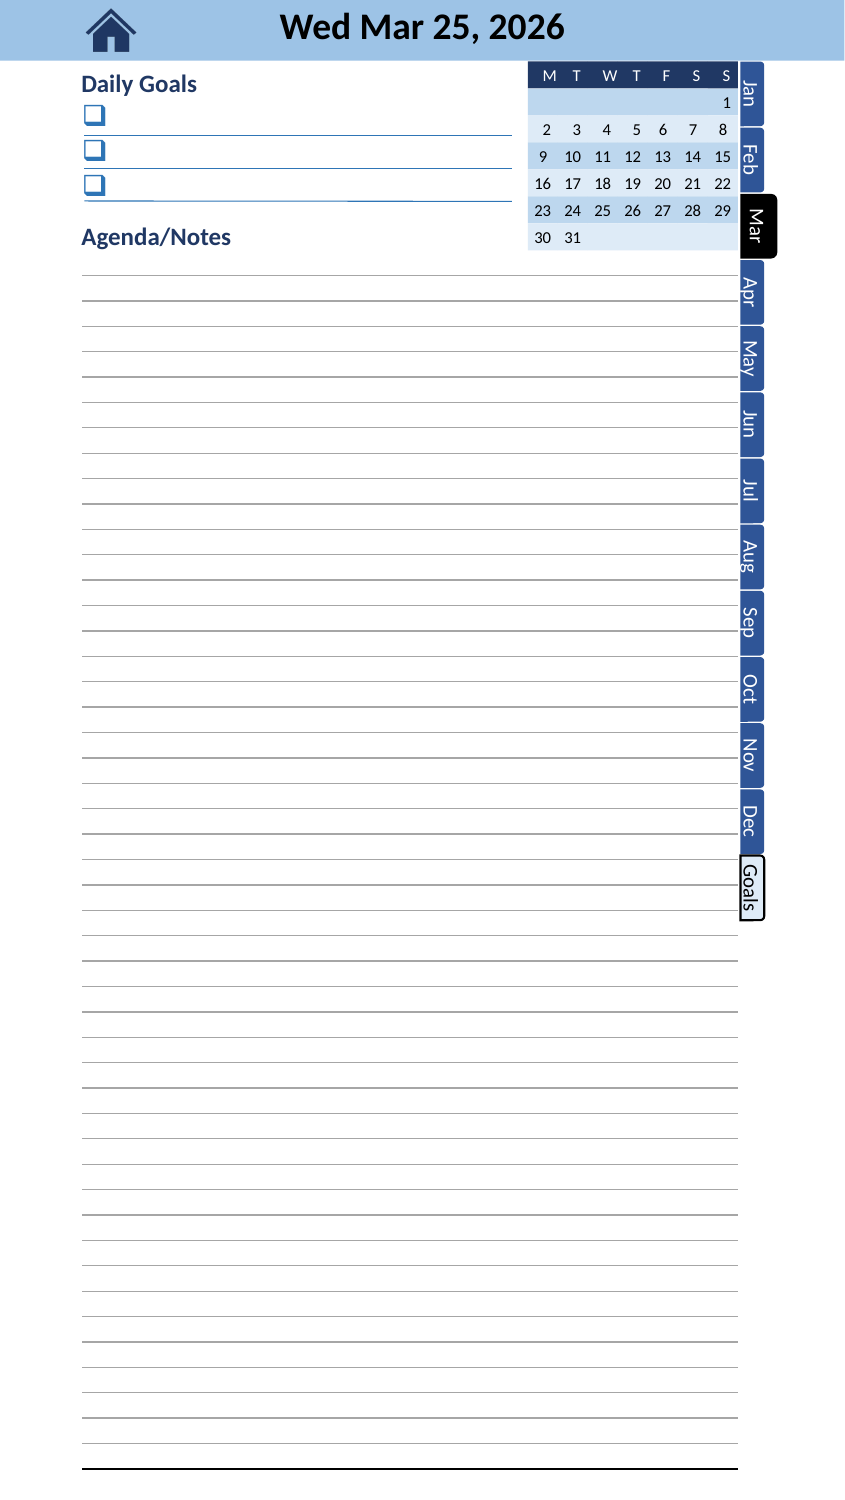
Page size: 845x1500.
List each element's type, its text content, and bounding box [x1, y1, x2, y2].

list Wed Mar 25, 2026 [190, 0, 655, 61]
picture [82, 1, 140, 59]
